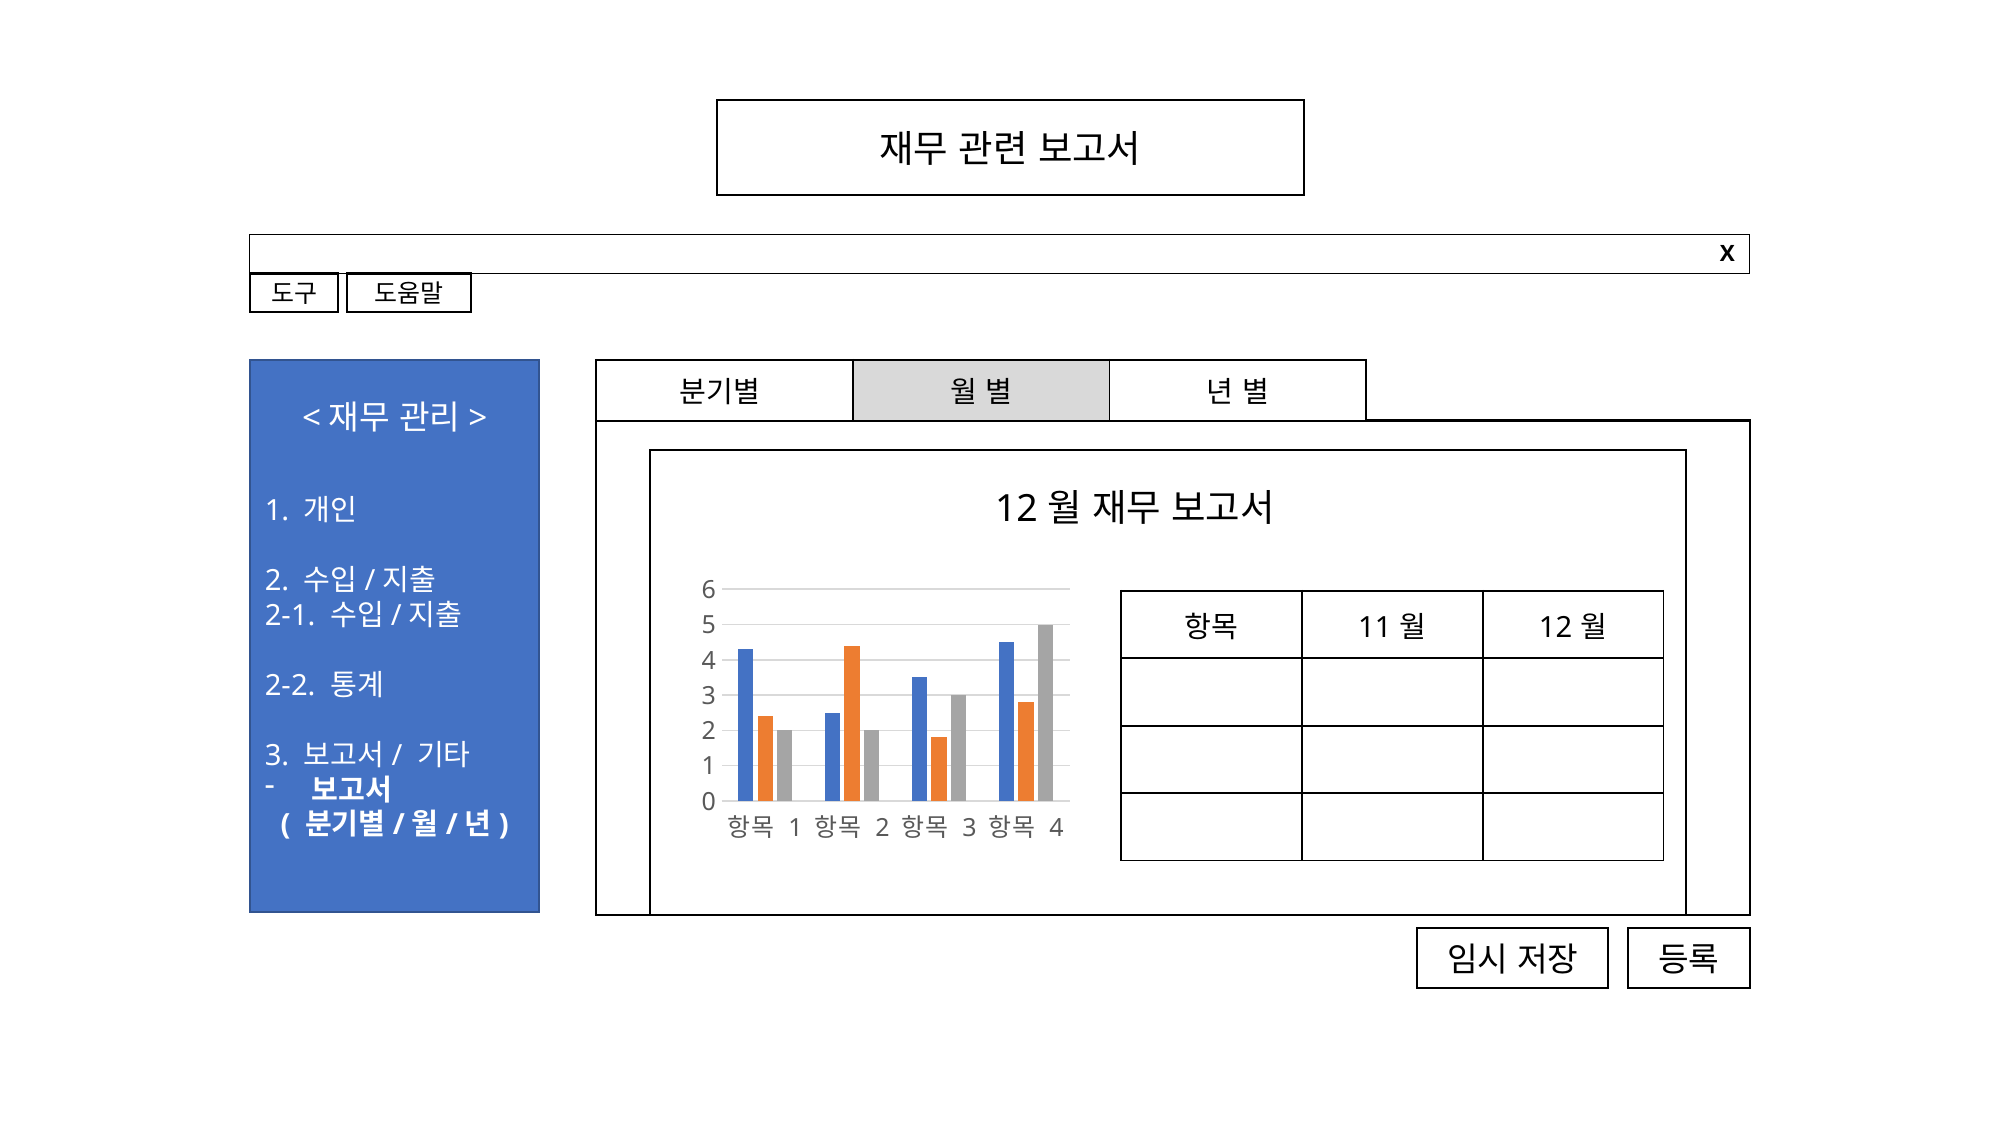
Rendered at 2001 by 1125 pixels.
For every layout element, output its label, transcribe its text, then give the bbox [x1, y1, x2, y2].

table_header 12월 [1484, 592, 1663, 657]
text_box <재무 관리> 1. 개인 2. 수입/지출 2-1. 수입/지출 2-2. 통계 3. 보고서/ 기타 보고서 ( 분기별/월/년) [249, 359, 540, 913]
table_header 년 별 [1110, 361, 1365, 420]
title X [249, 234, 1750, 274]
table_header 11월 [1303, 592, 1482, 657]
table_cell [1484, 794, 1663, 860]
text_box 도움말 [346, 272, 472, 313]
text_box 등록 [1627, 927, 1751, 989]
table_cell [1303, 727, 1482, 792]
text_box [595, 419, 1751, 916]
table_cell [1122, 794, 1301, 860]
text_box 재무 관련 보고서 [716, 99, 1305, 196]
table_header 항목 [1122, 592, 1301, 657]
text_box 12월 재무 보고서 [980, 476, 1357, 536]
table_cell [1122, 727, 1301, 792]
table_header 월 별 [854, 361, 1109, 420]
table_cell [1303, 794, 1482, 860]
text_box 임시 저장 [1416, 927, 1609, 989]
table_cell [1122, 659, 1301, 725]
chart [693, 566, 1078, 850]
text_box [649, 449, 1687, 916]
table_cell [1303, 659, 1482, 725]
table_cell [1484, 659, 1663, 725]
table_cell [1484, 727, 1663, 792]
text_box 도구 [249, 272, 339, 313]
table_header 분기별 [597, 361, 852, 420]
